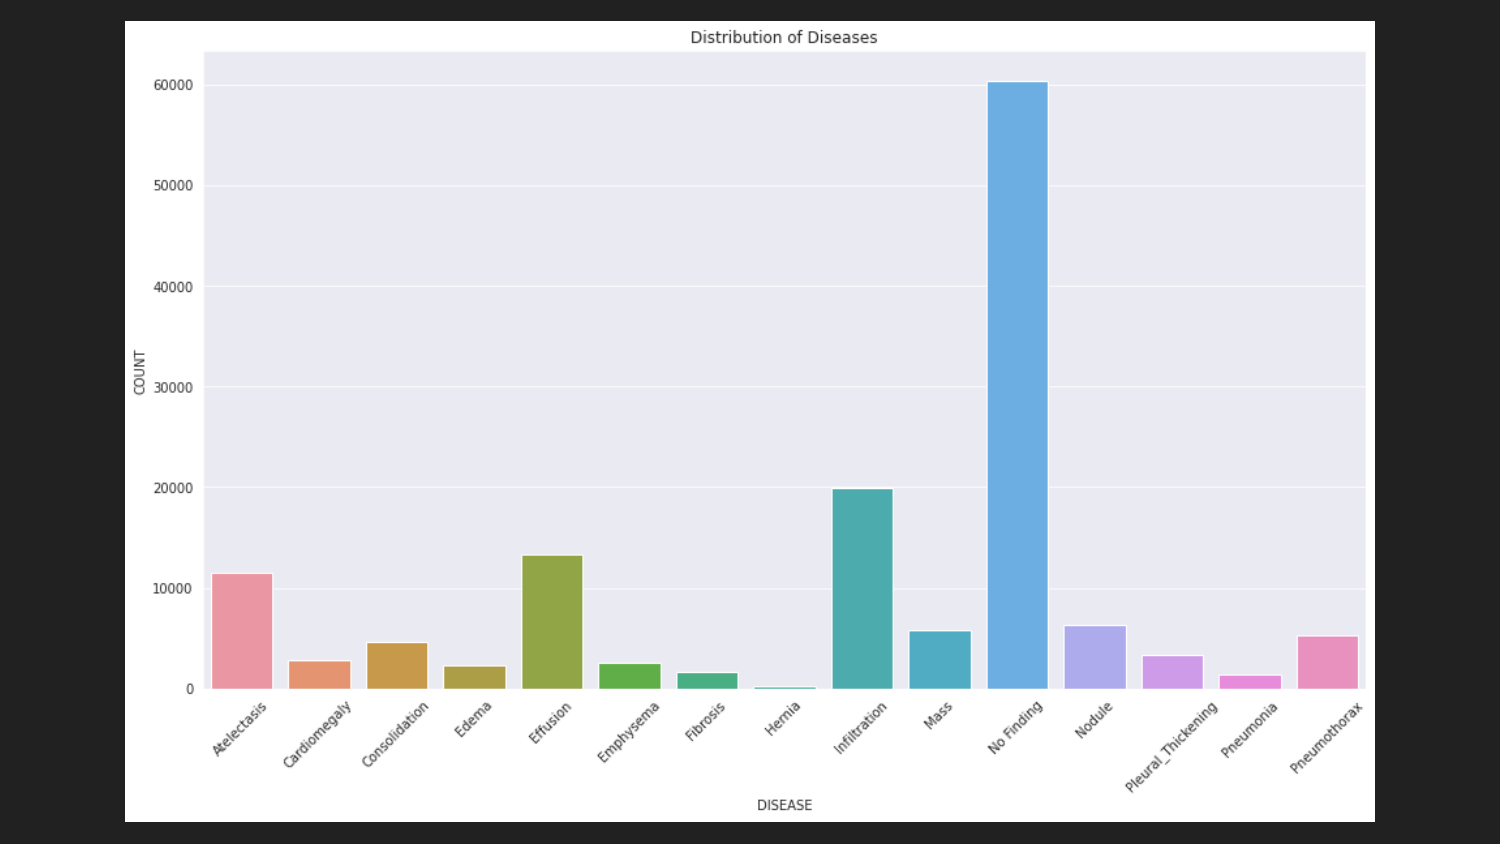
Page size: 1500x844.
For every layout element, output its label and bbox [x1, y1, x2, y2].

picture [124, 21, 1376, 823]
